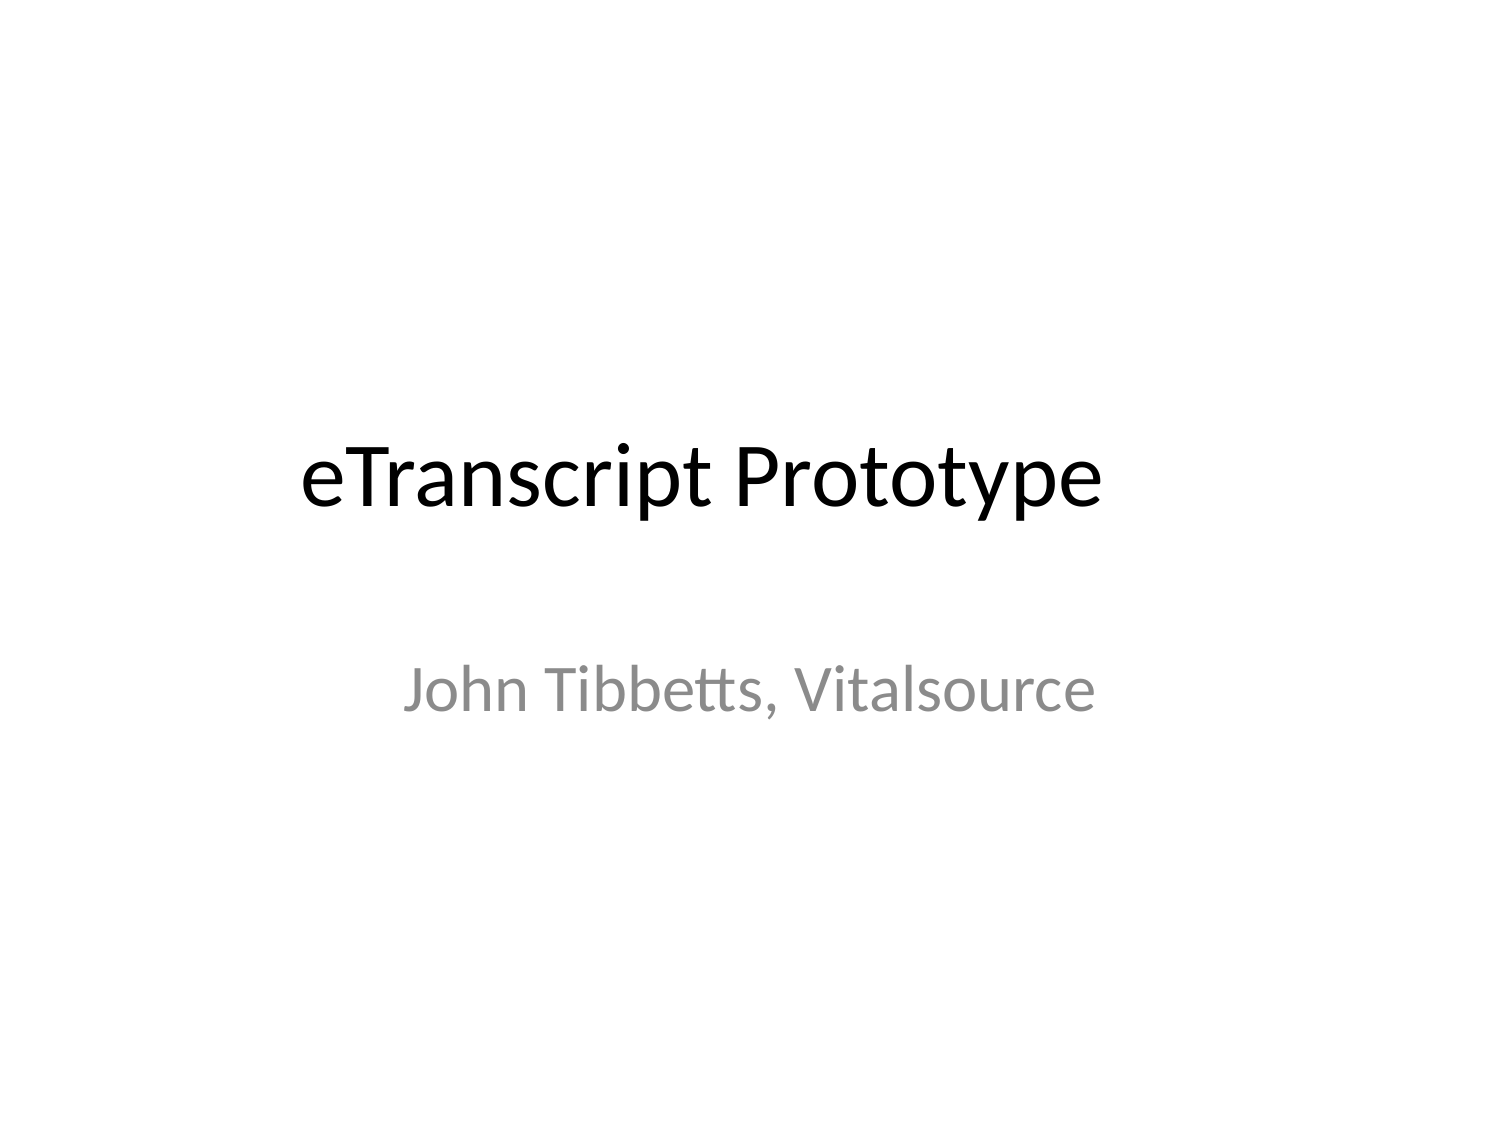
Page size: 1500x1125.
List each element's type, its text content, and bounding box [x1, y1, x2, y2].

subtitle John Tibbetts, Vitalsource [225, 637, 1275, 925]
title eTranscript Prototype [112, 349, 1388, 591]
